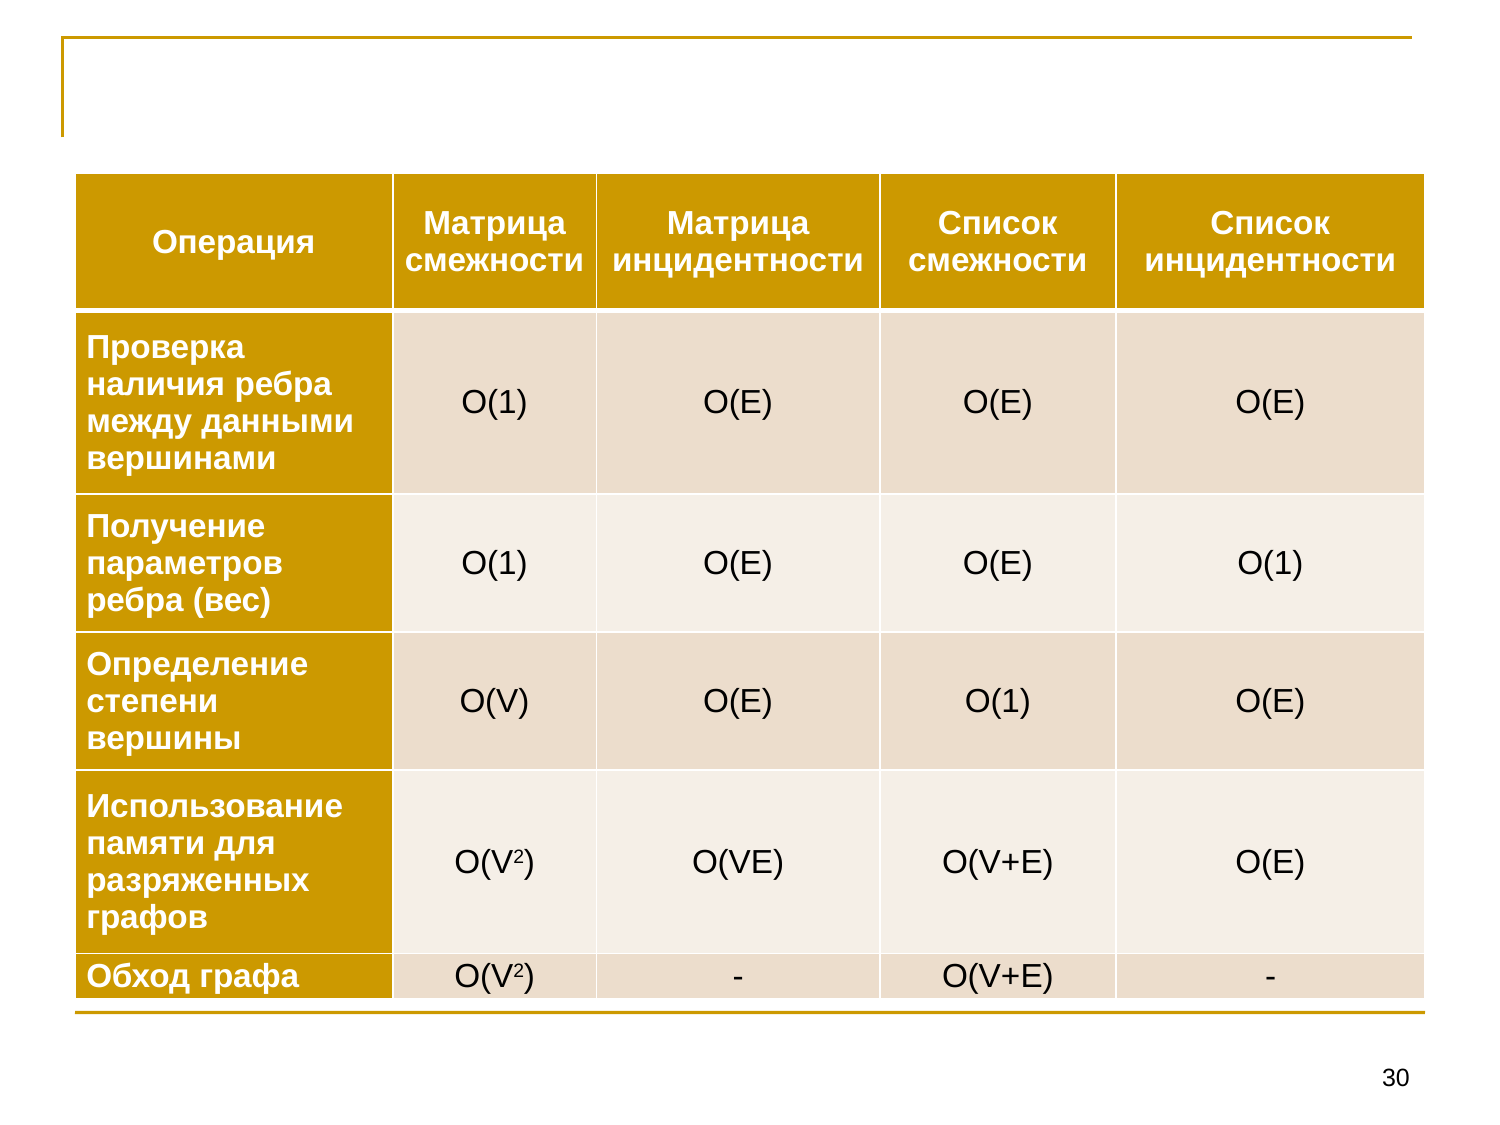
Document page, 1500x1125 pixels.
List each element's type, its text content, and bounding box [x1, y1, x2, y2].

table_header Матрица смежности [394, 174, 596, 308]
table_cell O(1) [881, 633, 1115, 769]
table_header Матрица инцидентности [597, 174, 879, 308]
table_cell - [597, 954, 879, 998]
table_cell O(V) [394, 633, 596, 769]
table_cell O(E) [881, 313, 1115, 493]
table_cell O(V2) [394, 771, 596, 953]
table_cell O(E) [597, 633, 879, 769]
table_cell Определение степени вершины [76, 633, 392, 769]
table_header Список инцидентности [1117, 174, 1424, 308]
table_cell O(E) [1117, 771, 1424, 953]
table_cell O(E) [597, 313, 879, 493]
table_cell Обход графа [76, 954, 392, 998]
table_cell O(V2) [394, 954, 596, 998]
table_cell O(E) [597, 495, 879, 631]
table_cell O(V+E) [881, 771, 1115, 953]
table_cell O(1) [394, 313, 596, 493]
table_cell Использование памяти для разряженных графов [76, 771, 392, 953]
table_cell O(1) [1117, 495, 1424, 631]
table_cell Получение параметров ребра (вес) [76, 495, 392, 631]
table_cell Проверка наличия ребра между данными вершинами [76, 313, 392, 493]
table_cell O(V+E) [881, 954, 1115, 998]
table_cell - [1117, 954, 1424, 998]
table_header Список смежности [881, 174, 1115, 308]
table_cell O(E) [1117, 633, 1424, 769]
table_header Операция [76, 174, 392, 308]
table_cell O(E) [1117, 313, 1424, 493]
table_cell O(VE) [597, 771, 879, 953]
slide_number 30 [1074, 1023, 1426, 1100]
table_cell O(E) [881, 495, 1115, 631]
table_cell O(1) [394, 495, 596, 631]
